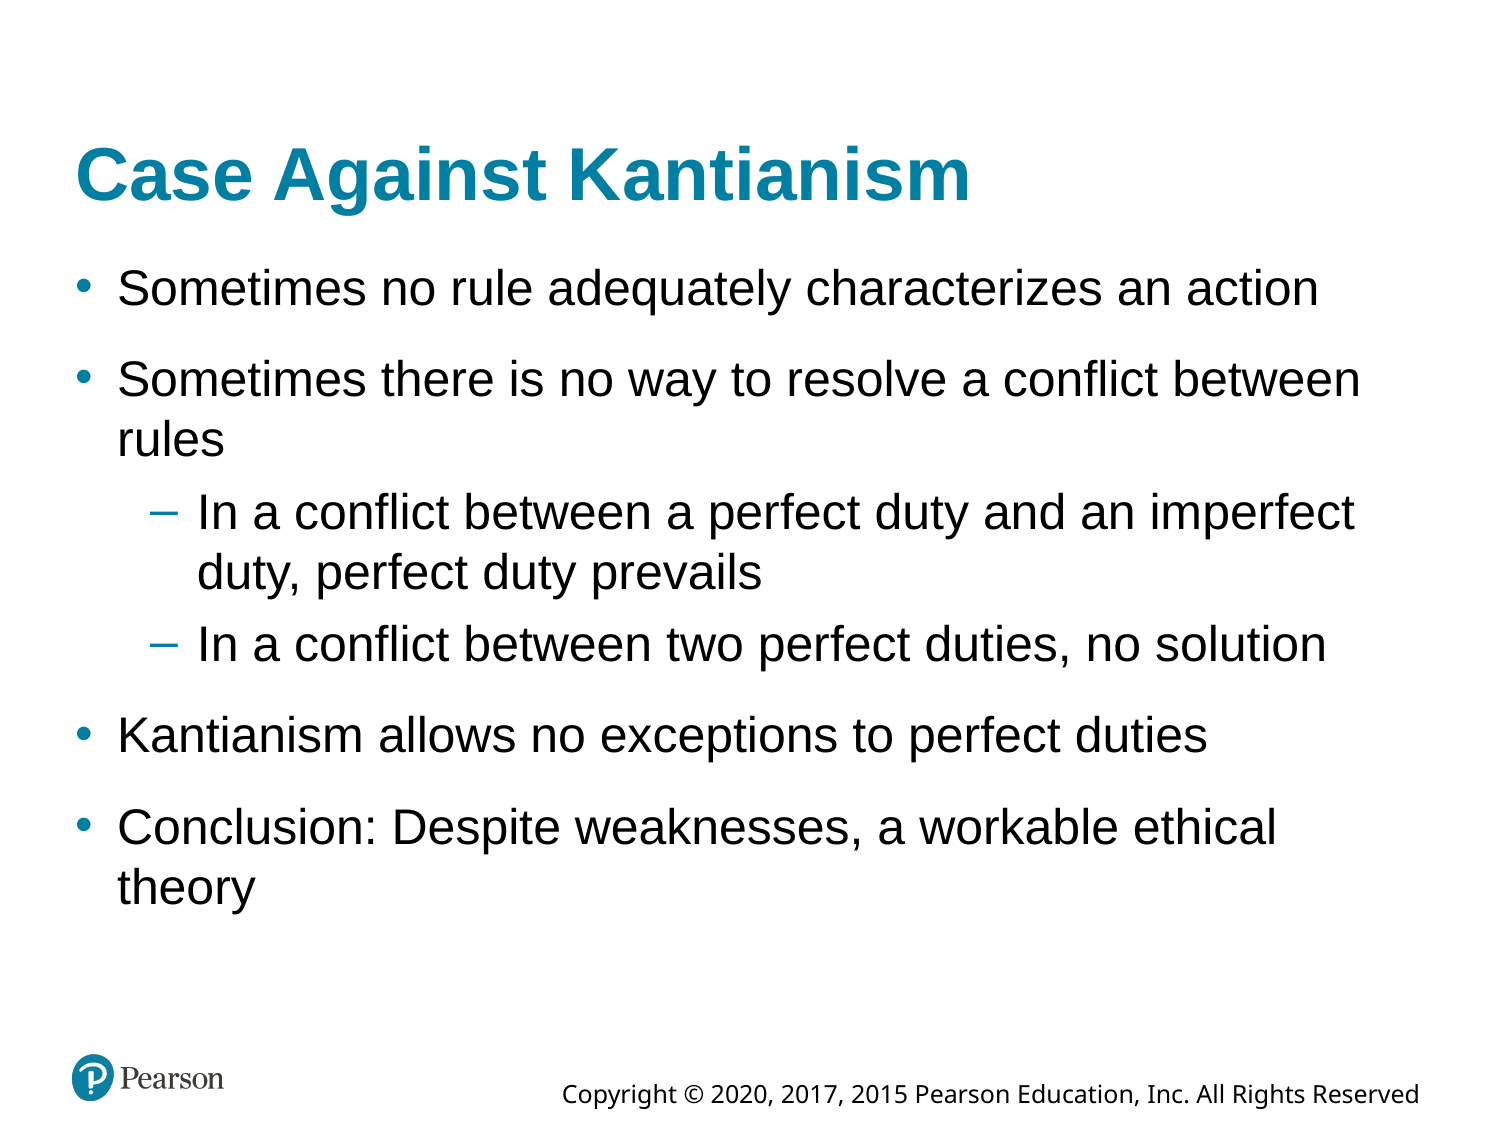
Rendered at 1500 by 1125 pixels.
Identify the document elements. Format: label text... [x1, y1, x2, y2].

picture [98, 1054, 224, 1101]
picture [72, 1087, 83, 1101]
picture [72, 1054, 88, 1070]
title Case Against Kantianism [75, 35, 1425, 216]
list Sometimes no rule adequately characterizes an action Sometimes there is no way to resolve a conflict between rules In a conflict between a perfect duty and an imperfect duty, perfect duty prevails In a conflict between two perfect duties, no solution Kantianism allows no exceptions to perfect duties Conclusion: Despite weaknesses, a workable ethical theory [75, 255, 1425, 983]
picture [80, 1063, 106, 1088]
